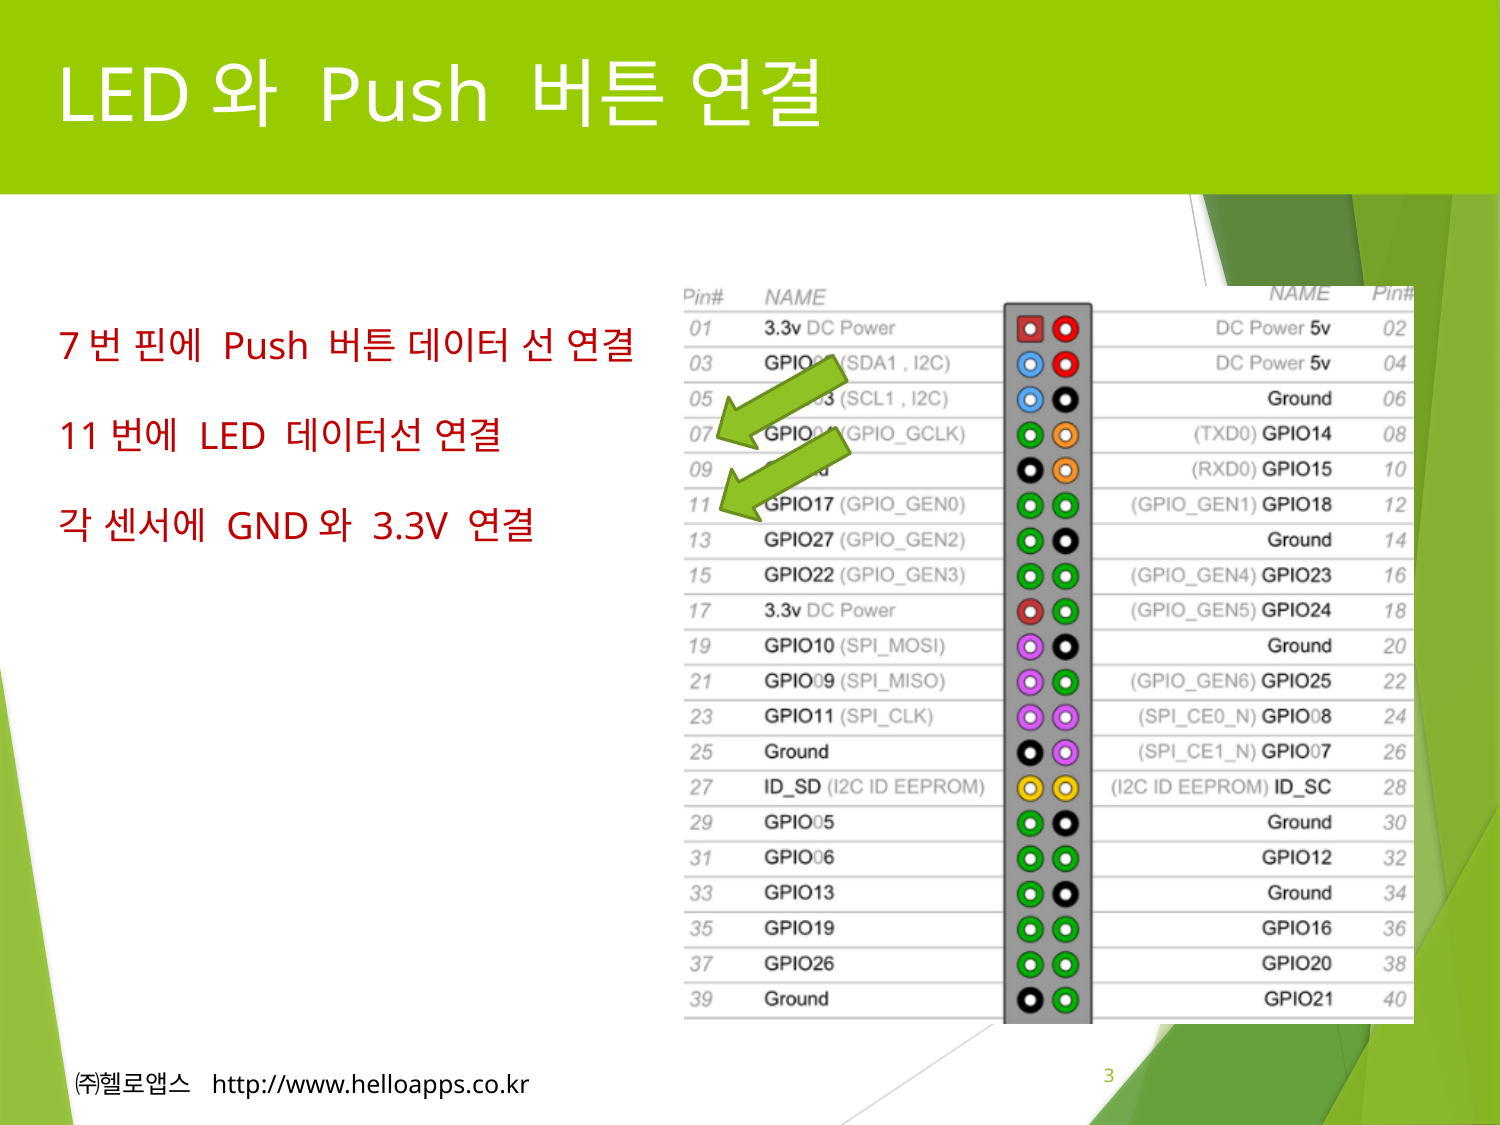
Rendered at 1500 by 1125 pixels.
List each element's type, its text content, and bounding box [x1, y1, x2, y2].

picture [684, 285, 1414, 1024]
slide_number 3 [1045, 1046, 1130, 1107]
title LED와 Push 버튼 연결 [41, 38, 1471, 173]
text_box 7번 핀에 Push 버튼 데이터 선 연결 11번에 LED 데이터선 연결 각 센서에 GND와 3.3V 연결 [43, 314, 651, 555]
